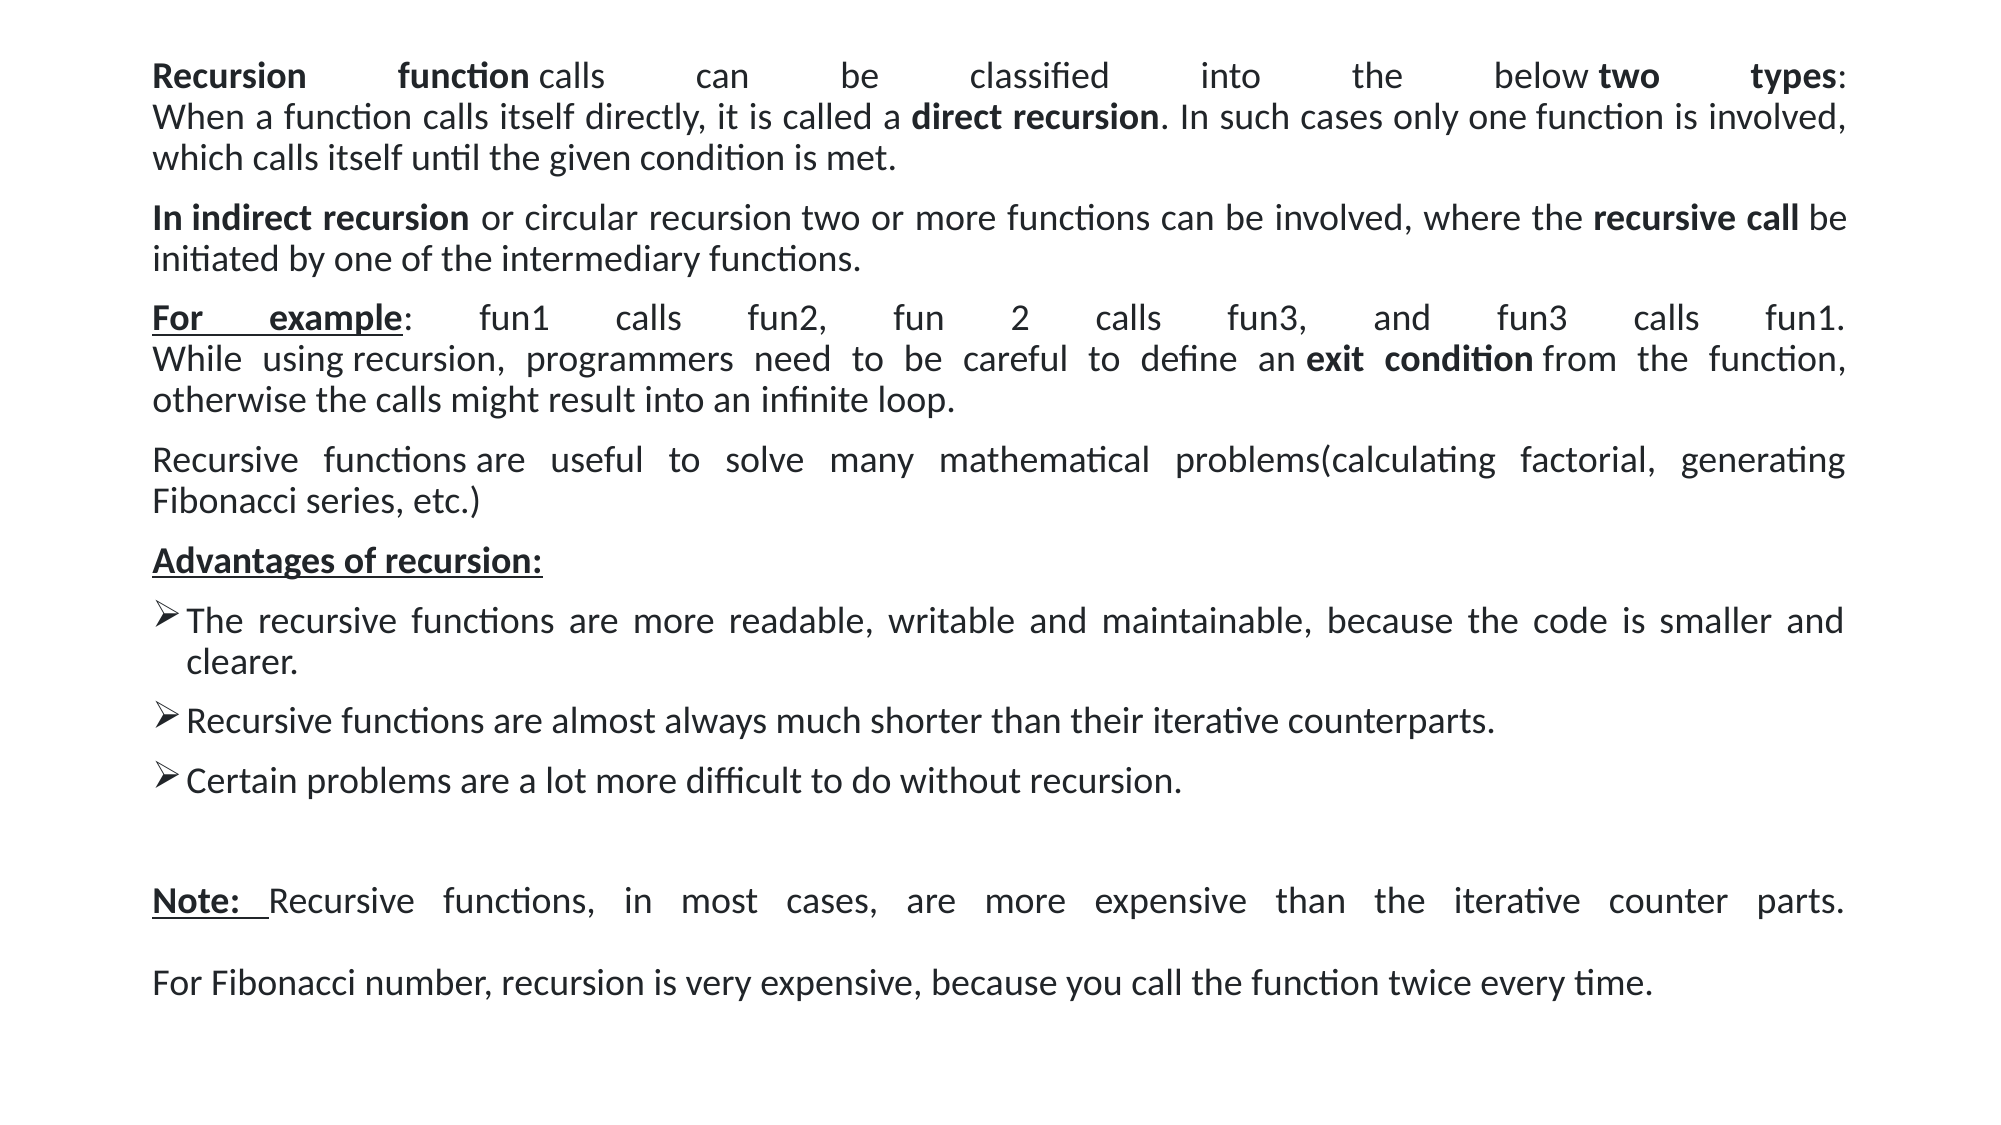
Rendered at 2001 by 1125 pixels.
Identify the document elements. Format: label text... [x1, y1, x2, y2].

list Recursion function calls can be classified into the below two types: When a function calls itself directly, it is called a direct recursion. In such cases only one function is involved, which calls itself until the given condition is met. In indirect recursion or circular recursion two or more functions can be involved, where the recursive call be initiated by one of the intermediary functions. For example: fun1 calls fun2, fun 2 calls fun3, and fun3 calls fun1. While using recursion, programmers need to be careful to define an exit condition from the function, otherwise the calls might result into an infinite loop. Recursive functions are useful to solve many mathematical problems(calculating factorial, generating Fibonacci series, etc.) Advantages of recursion: The recursive functions are more readable, writable and maintainable, because the code is smaller and clearer. Recursive functions are almost always much shorter than their iterative counterparts. Certain problems are a lot more difficult to do without recursion. Note: Recursive functions, in most cases, are more expensive than the iterative counter parts. For Fibonacci number, recursion is very expensive, because you call the function twice every time. [137, 48, 1863, 1015]
